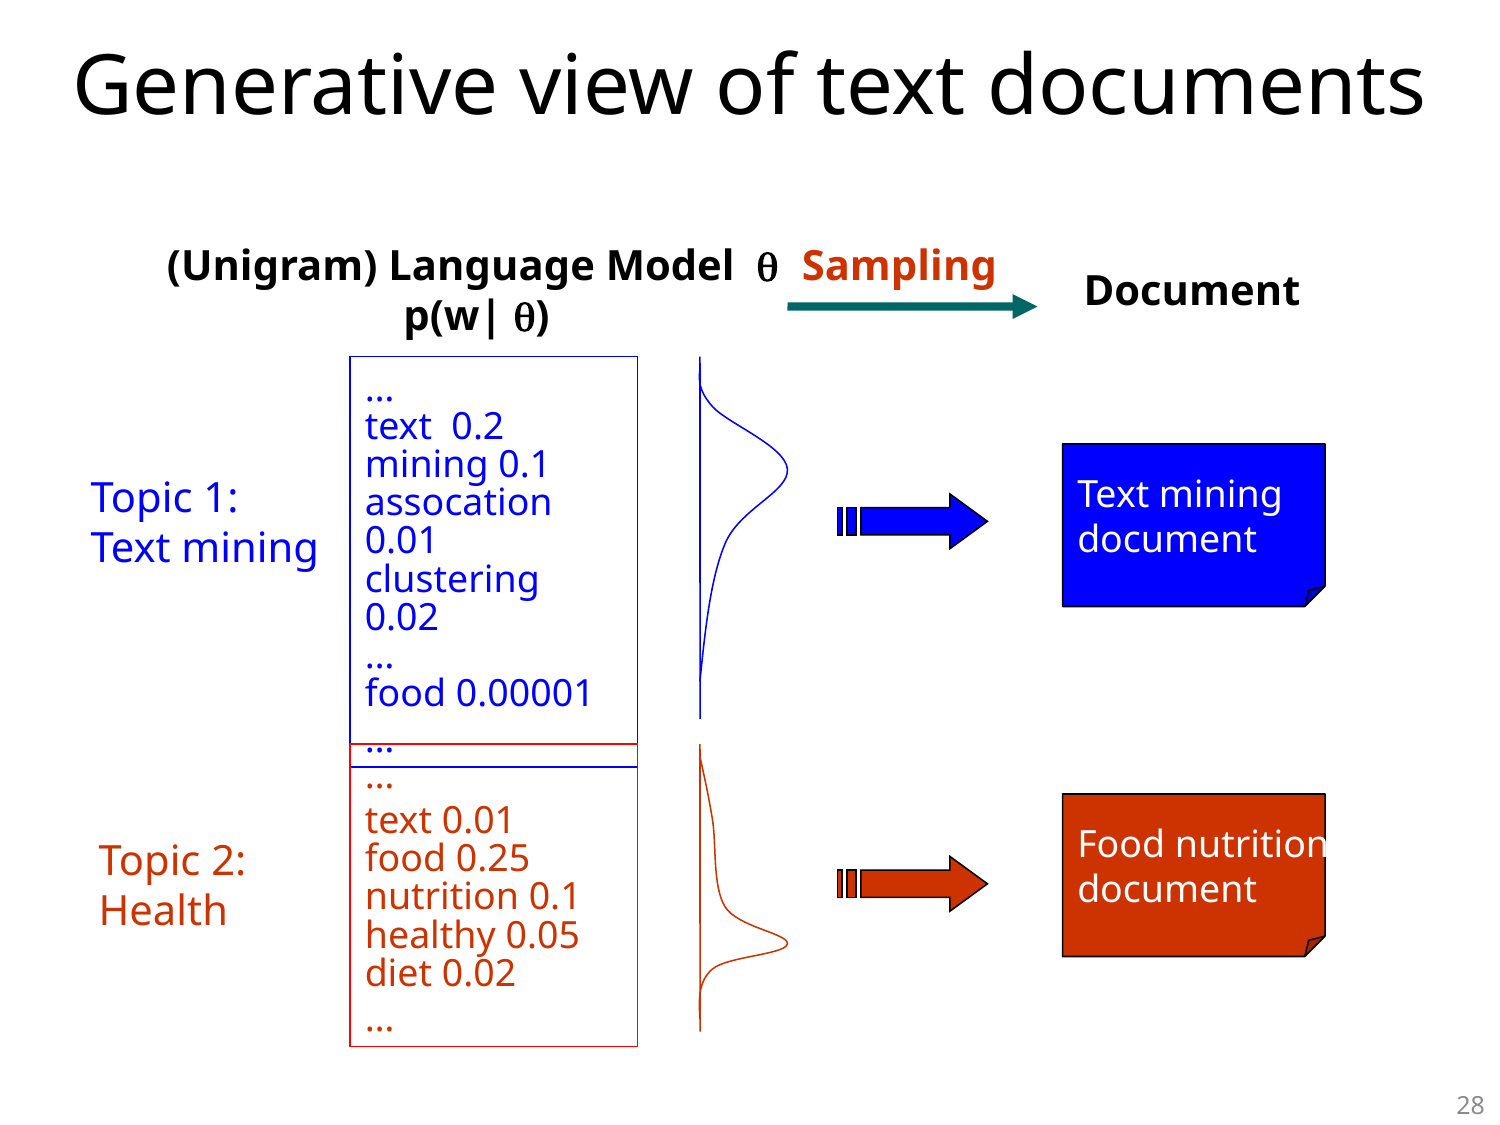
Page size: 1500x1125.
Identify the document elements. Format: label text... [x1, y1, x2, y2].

text_box Topic 1: Text mining [75, 463, 334, 579]
text_box … text 0.2 mining 0.1 assocation 0.01 clustering 0.02 … food 0.00001 … [349, 356, 638, 743]
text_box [787, 231, 1038, 307]
text_box Topic 2: Health [83, 826, 262, 942]
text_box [697, 743, 790, 1032]
slide_number 28 [1149, 1087, 1500, 1125]
text_box (Unigram) Language Model  p(w| ) [152, 231, 794, 347]
text_box Document [1058, 256, 1316, 322]
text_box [697, 356, 790, 720]
text_box … text 0.01 food 0.25 nutrition 0.1 healthy 0.05 diet 0.02 … [349, 743, 638, 1047]
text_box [837, 793, 1326, 957]
title Generative view of text documents [0, 0, 1500, 163]
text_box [837, 443, 1326, 607]
